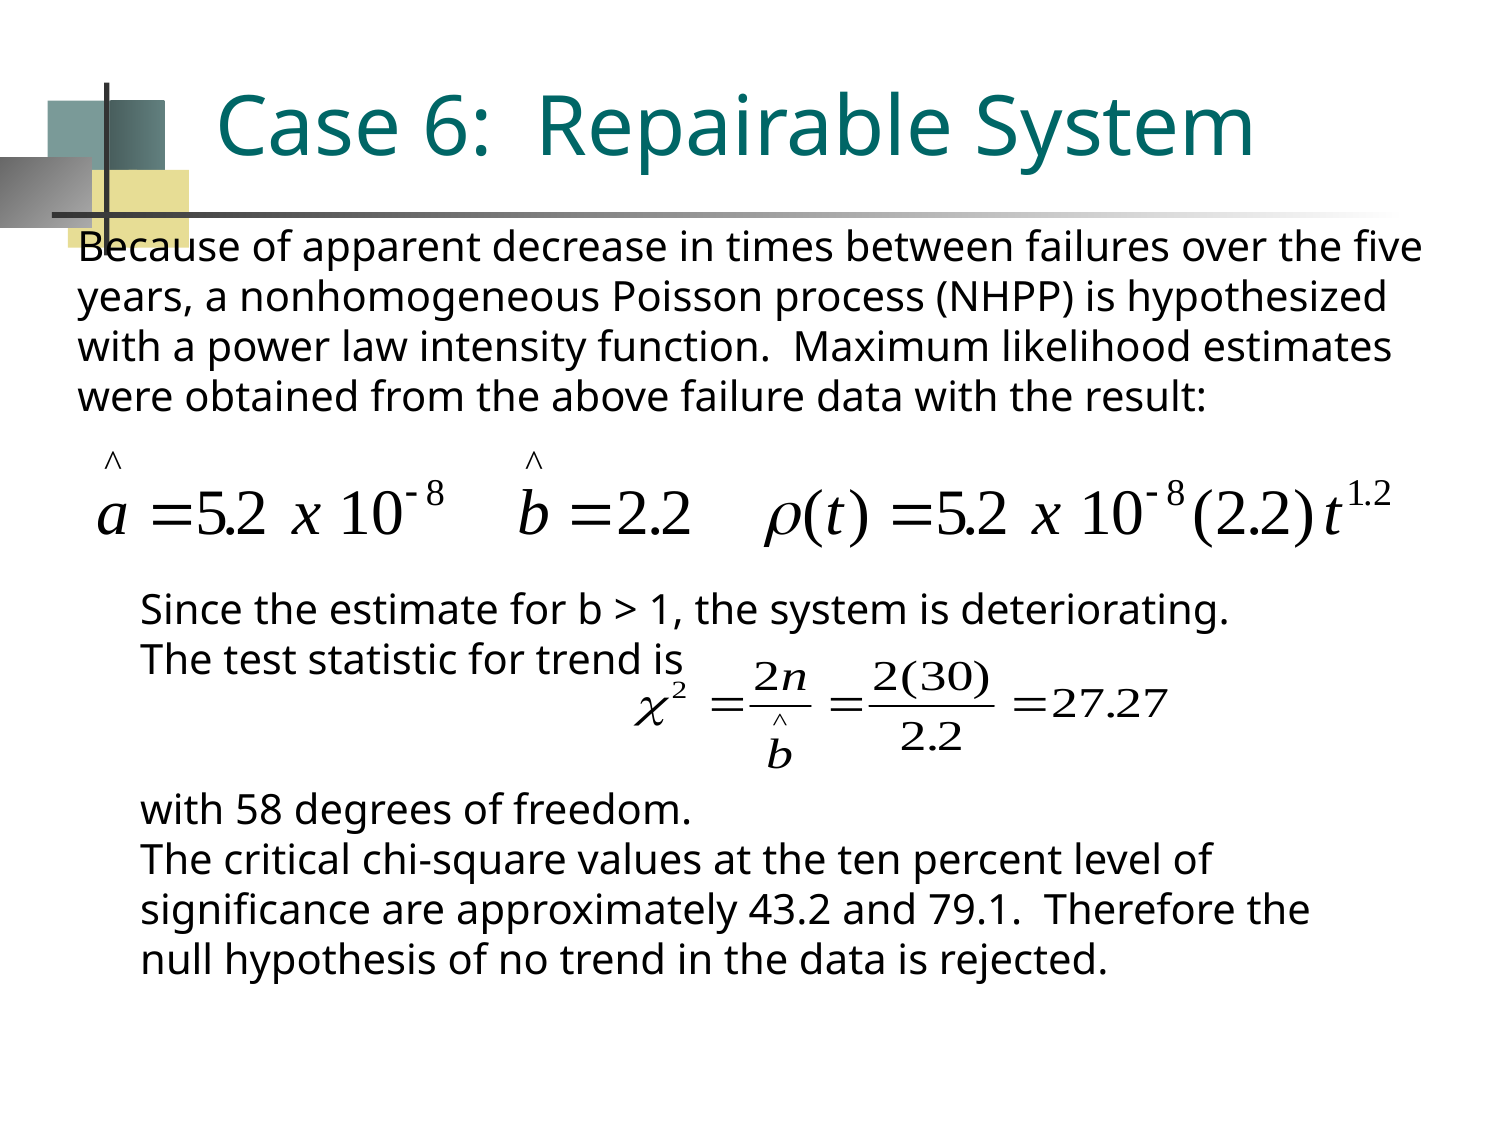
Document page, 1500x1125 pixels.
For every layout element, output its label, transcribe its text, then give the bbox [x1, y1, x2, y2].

title Case 6: Repairable System [200, 50, 1366, 180]
text_box Because of apparent decrease in times between failures over the five years, a nonhomogeneous Poisson process (NHPP) is hypothesized with a power law intensity function. Maximum likelihood estimates were obtained from the above failure data with the result: [62, 212, 1457, 428]
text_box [74, 574, 1388, 995]
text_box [87, 437, 1401, 558]
